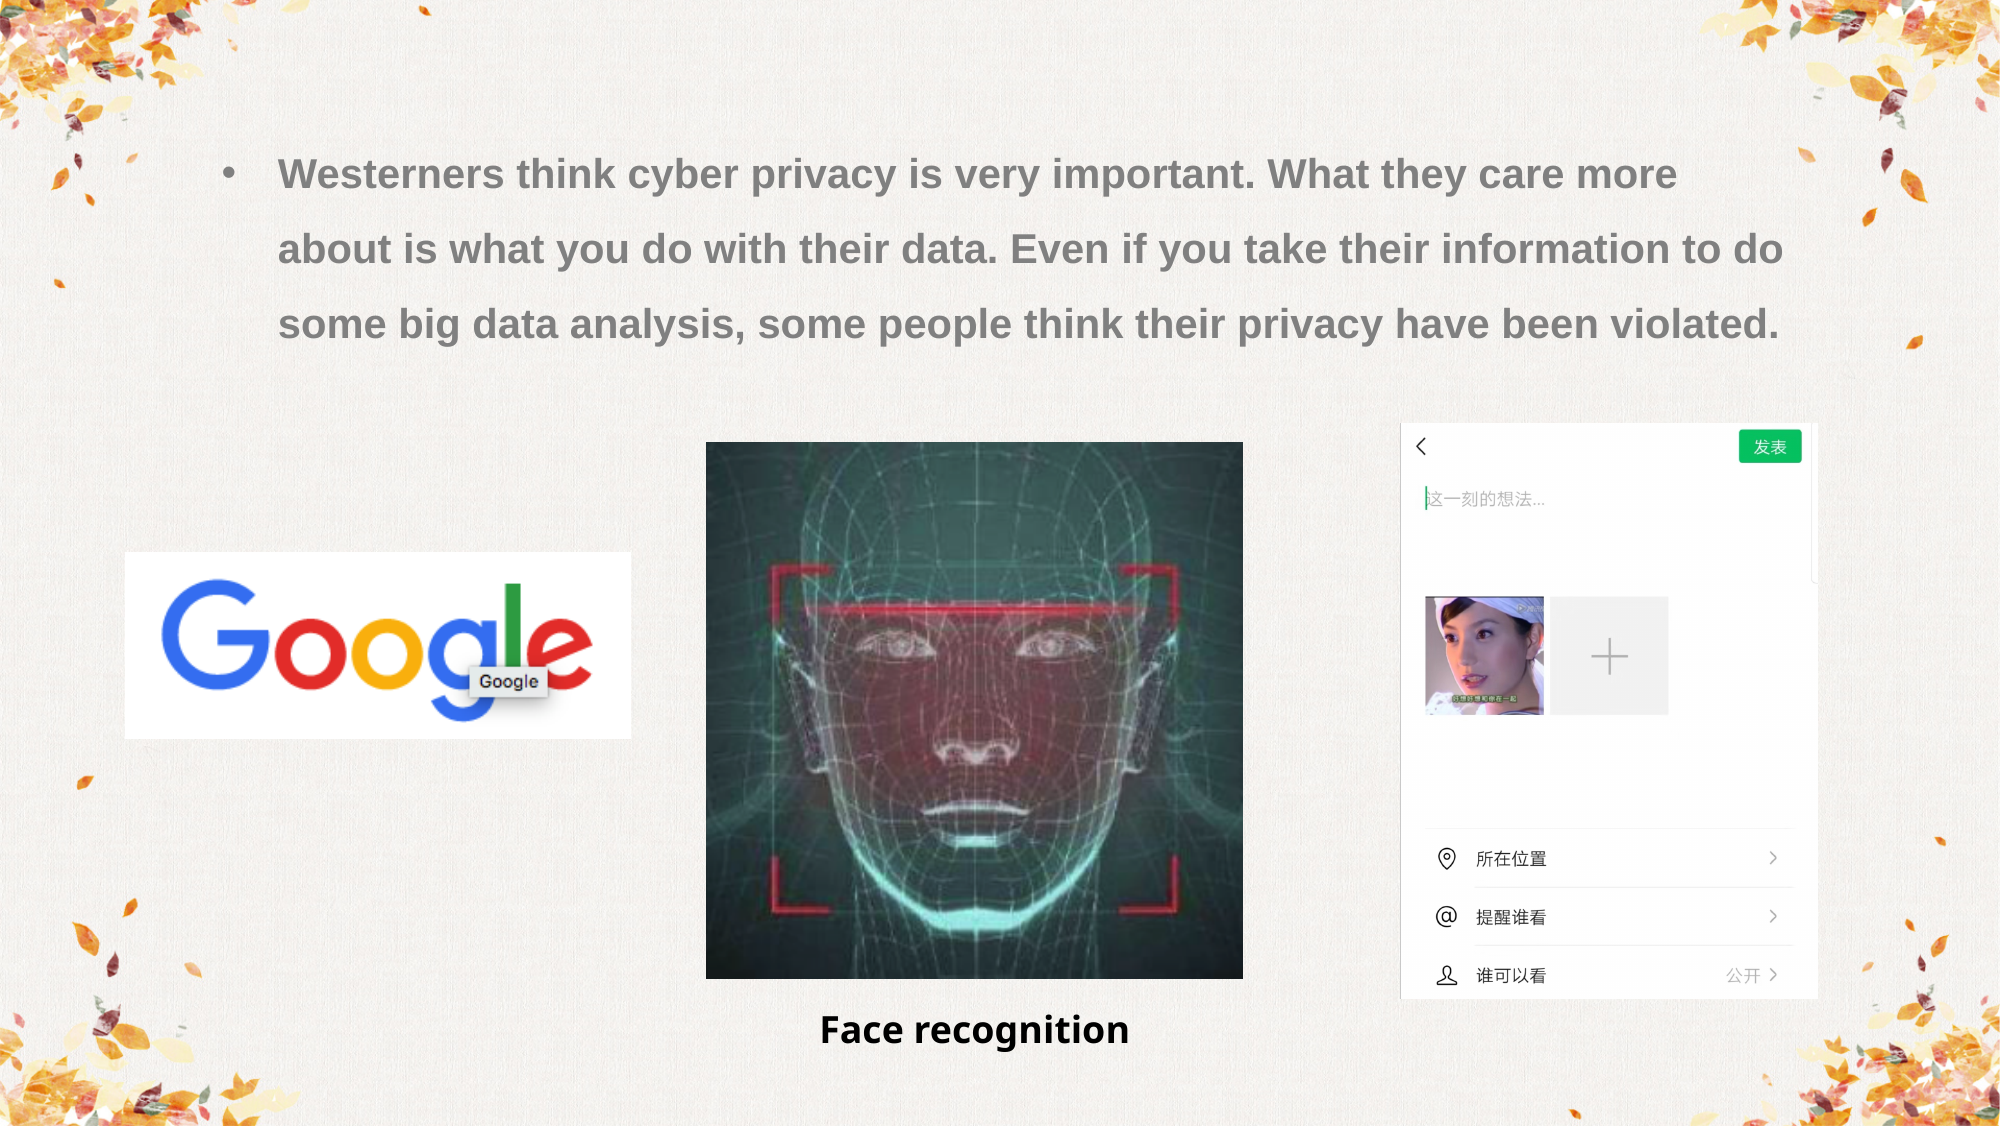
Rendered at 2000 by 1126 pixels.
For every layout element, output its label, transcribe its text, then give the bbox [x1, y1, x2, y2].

text_box Westerners think cyber privacy is very important. What they care more about is what you do with their data. Even if you take their information to do some big data analysis, some people think their privacy have been violated. [206, 114, 1818, 354]
text_box Face recognition [730, 998, 1220, 1059]
picture [0, 0, 2000, 1126]
